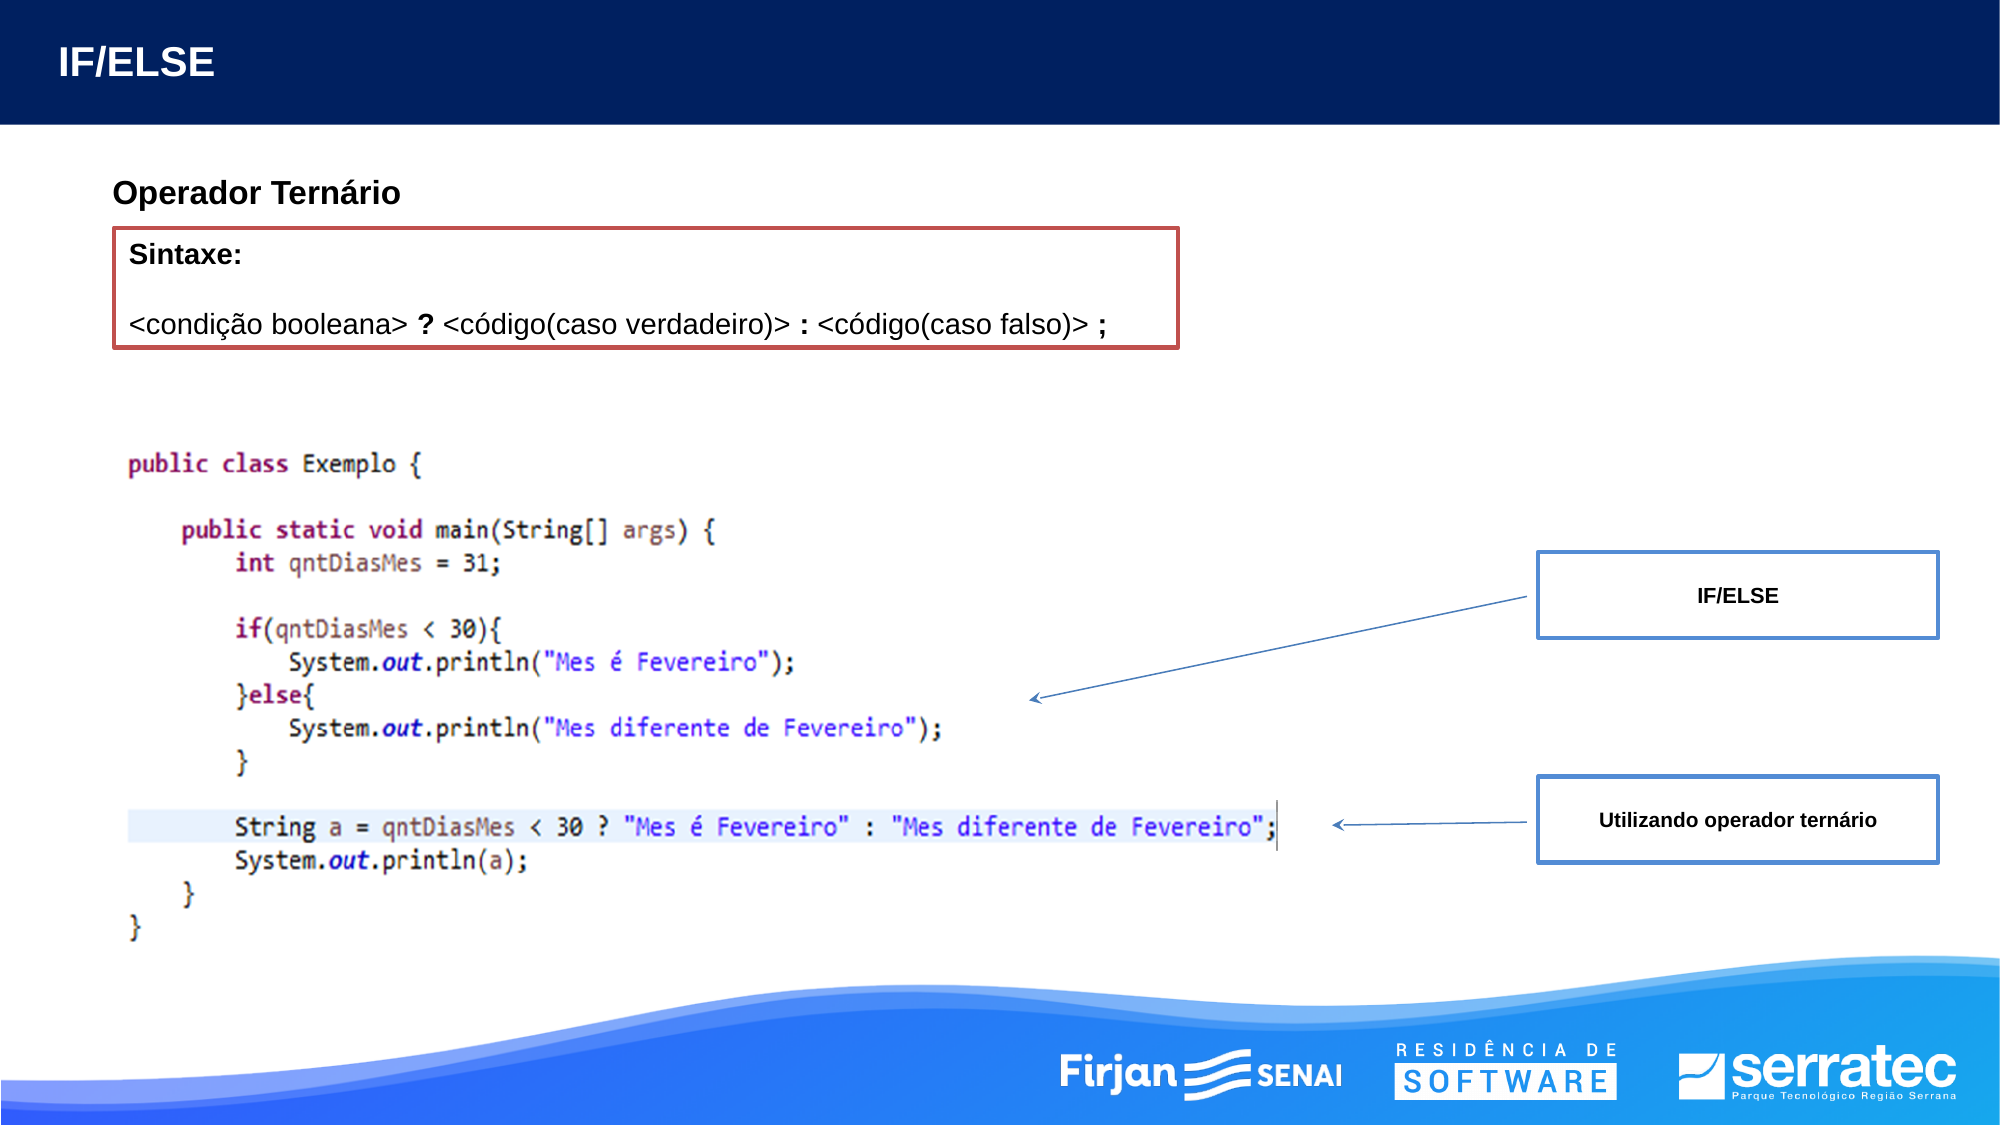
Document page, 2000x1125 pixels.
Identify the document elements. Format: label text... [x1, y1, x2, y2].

text_box IF/ELSE [1538, 551, 1939, 638]
text_box Sintaxe: <condição booleana> ? <código(caso verdadeiro)> : <código(caso falso)> ; [113, 227, 1178, 348]
text_box Utilizando operador ternário [1538, 776, 1939, 863]
title IF/ELSE [43, 42, 1843, 127]
picture [1, 443, 2000, 1125]
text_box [1331, 821, 1528, 826]
text_box Operador Ternário [97, 163, 541, 219]
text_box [1028, 596, 1528, 701]
